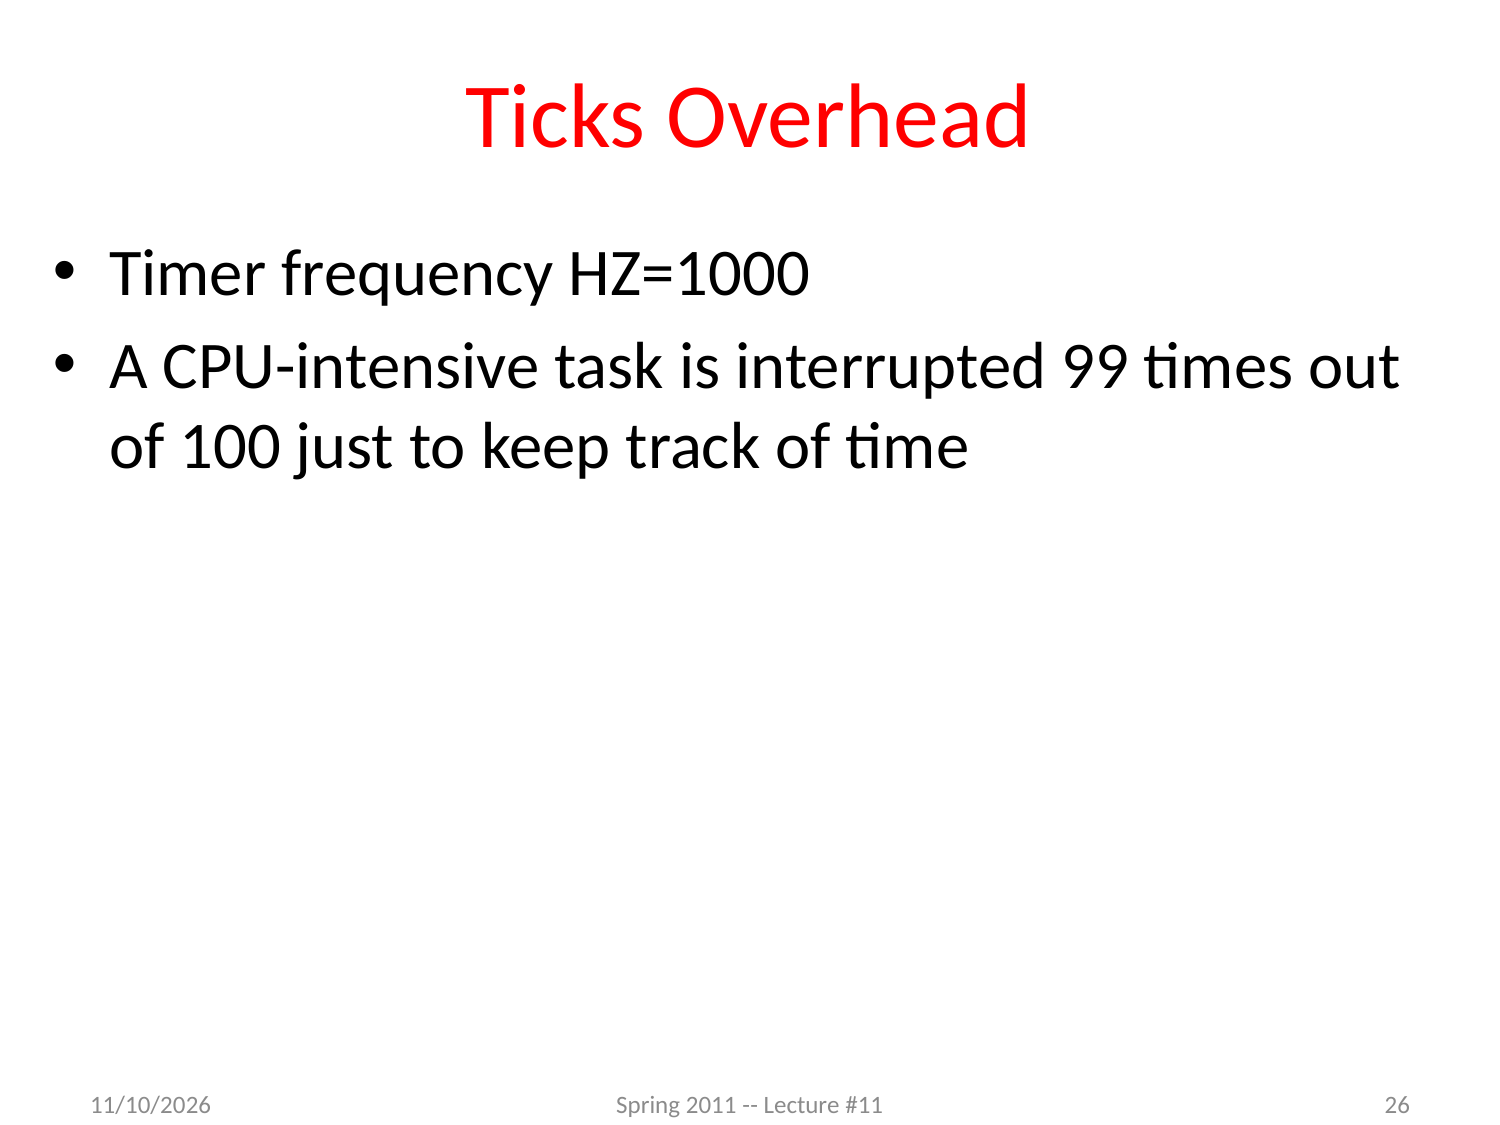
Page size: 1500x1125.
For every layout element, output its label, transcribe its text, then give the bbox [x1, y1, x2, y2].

slide_number 26 [1074, 1073, 1425, 1125]
list Timer frequency HZ=1000 A CPU-intensive task is interrupted 99 times out of 100 just to keep track of time [37, 221, 1460, 1067]
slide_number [75, 1073, 425, 1125]
footer Spring 2011 -- Lecture #11 [512, 1073, 988, 1125]
title Ticks Overhead [39, 17, 1458, 205]
